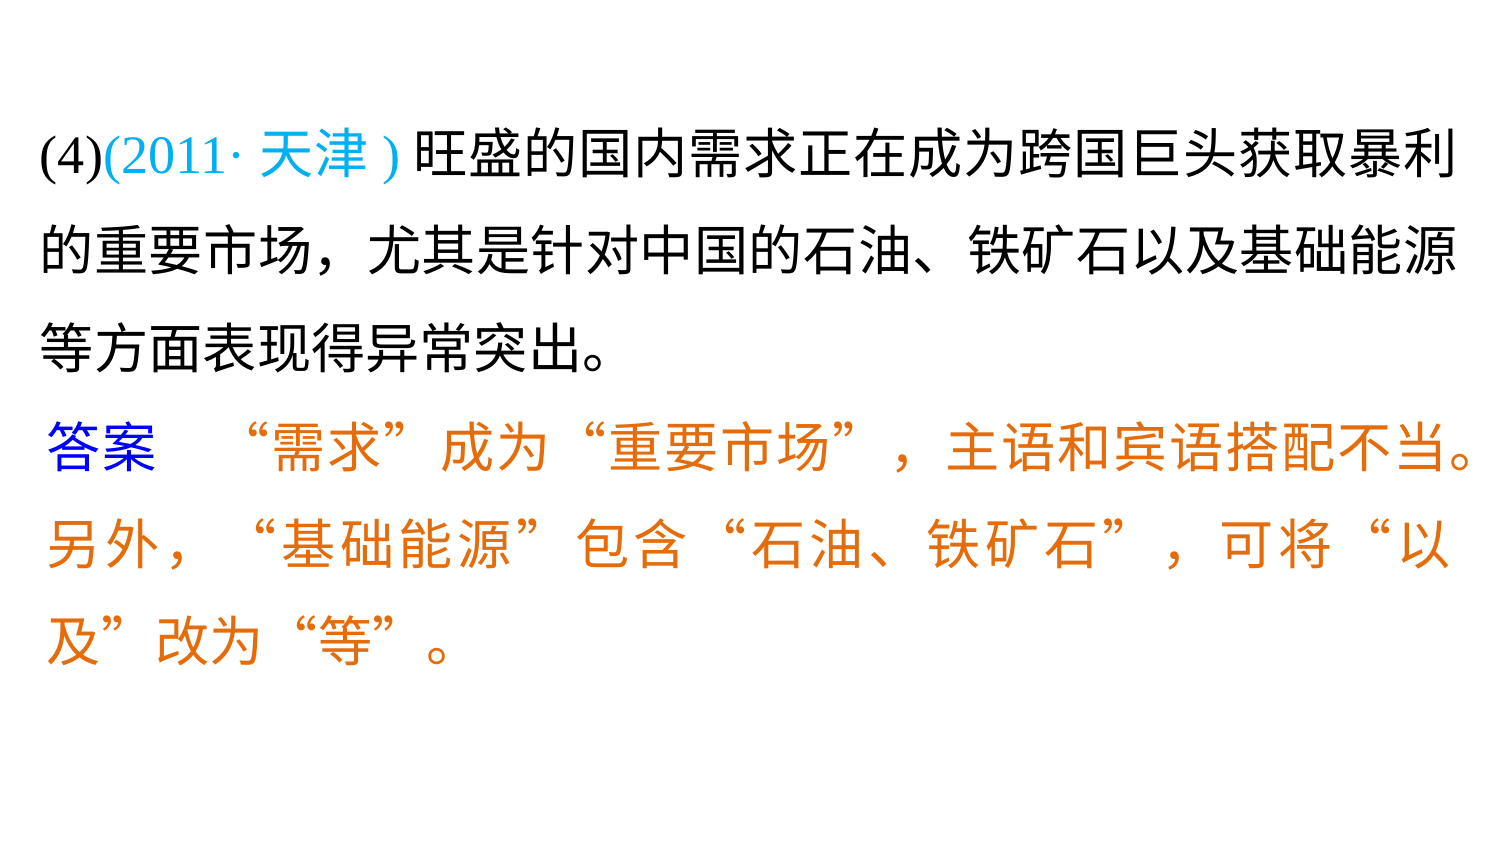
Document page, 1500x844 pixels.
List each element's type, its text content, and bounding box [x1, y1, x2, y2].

text_box (4)(2011·天津)旺盛的国内需求正在成为跨国巨头获取暴利的重要市场，尤其是针对中国的石油、铁矿石以及基础能源等方面表现得异常突出。 [25, 79, 1473, 387]
text_box 答案 “需求”成为“重要市场”，主语和宾语搭配不当。另外，“基础能源”包含“石油、铁矿石”，可将“以及”改为“等”。 [32, 372, 1465, 681]
